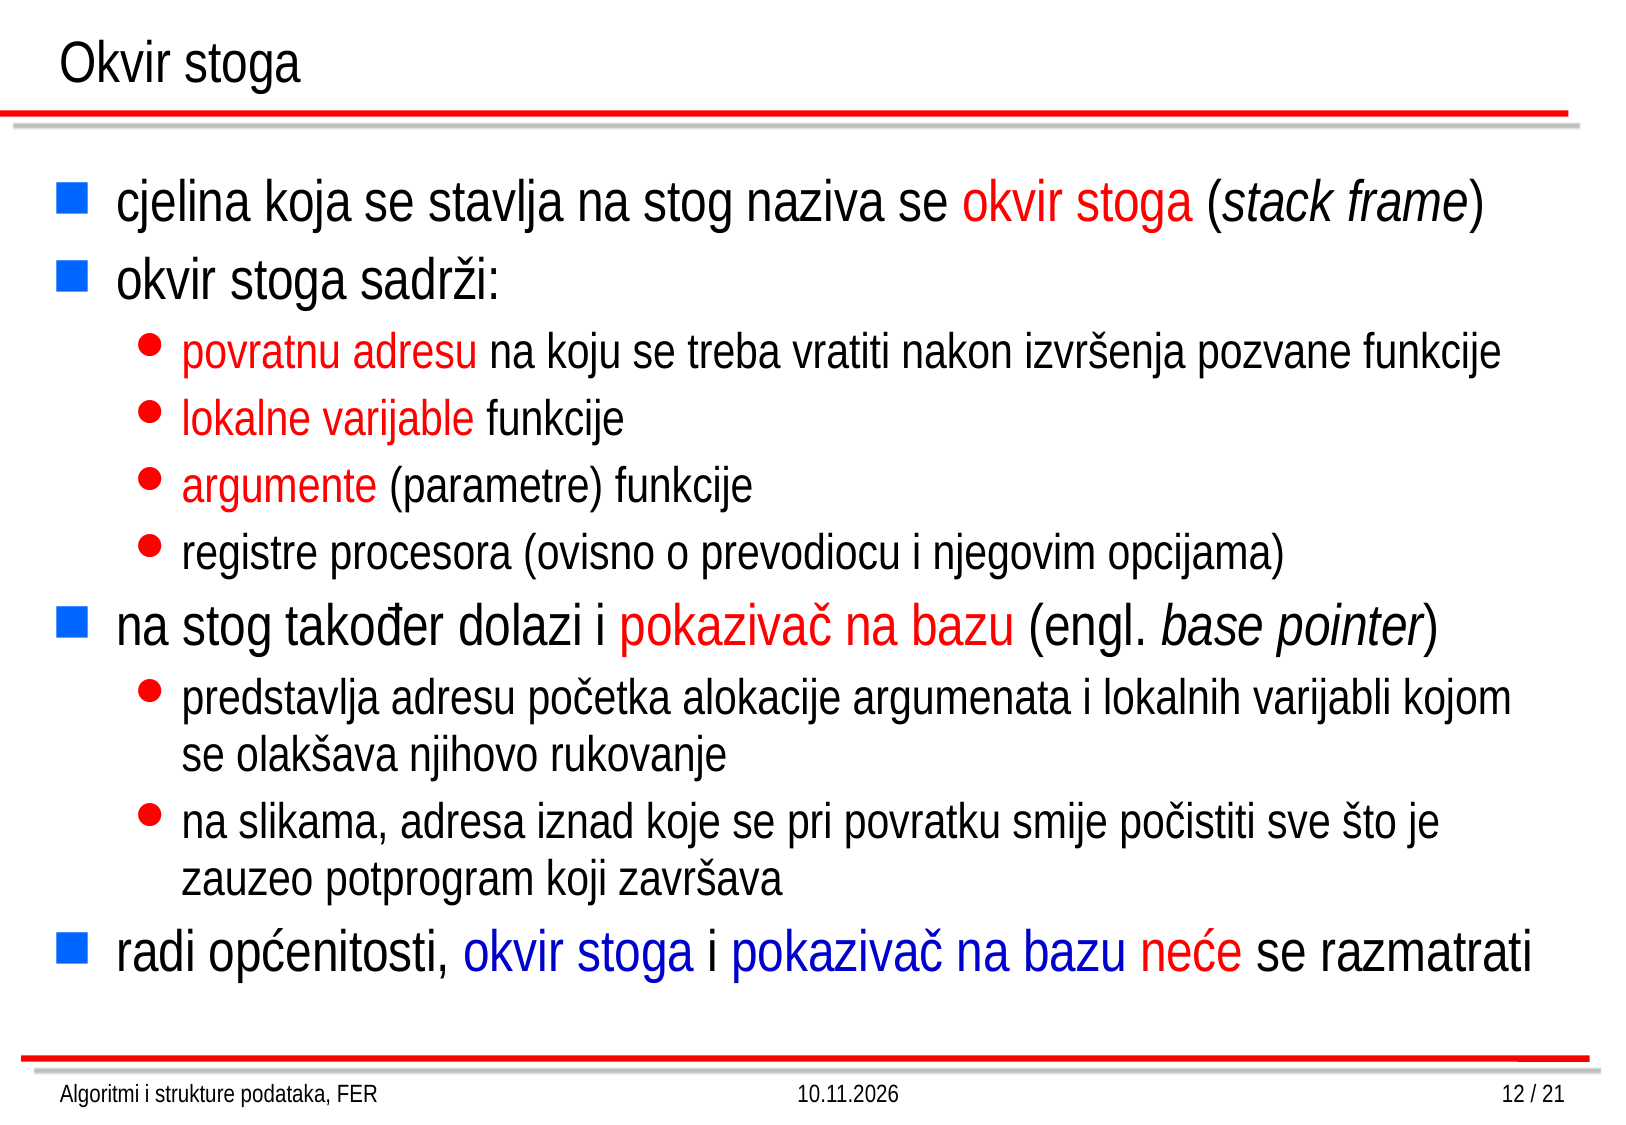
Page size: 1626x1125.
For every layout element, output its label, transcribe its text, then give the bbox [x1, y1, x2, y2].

title Okvir stoga [44, 0, 1569, 102]
slide_number 12 / 21 [1164, 1070, 1581, 1107]
footer Algoritmi i strukture podataka, FER [44, 1070, 612, 1107]
list cjelina koja se stavlja na stog naziva se okvir stoga (stack frame) okvir stoga sadrži: povratnu adresu na koju se treba vratiti nakon izvršenja pozvane funkcije lokalne varijable funkcije argumente (parametre) funkcije registre procesora (ovisno o prevodiocu i njegovim opcijama) na stog također dolazi i pokazivač na bazu (engl. base pointer) predstavlja adresu početka alokacije argumenata i lokalnih varijabli kojom se olakšava njihovo rukovanje na slikama, adresa iznad koje se pri povratku smije počistiti sve što je zauzeo potprogram koji završava radi općenitosti, okvir stoga i pokazivač na bazu neće se razmatrati [44, 160, 1581, 1036]
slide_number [658, 1070, 1039, 1107]
